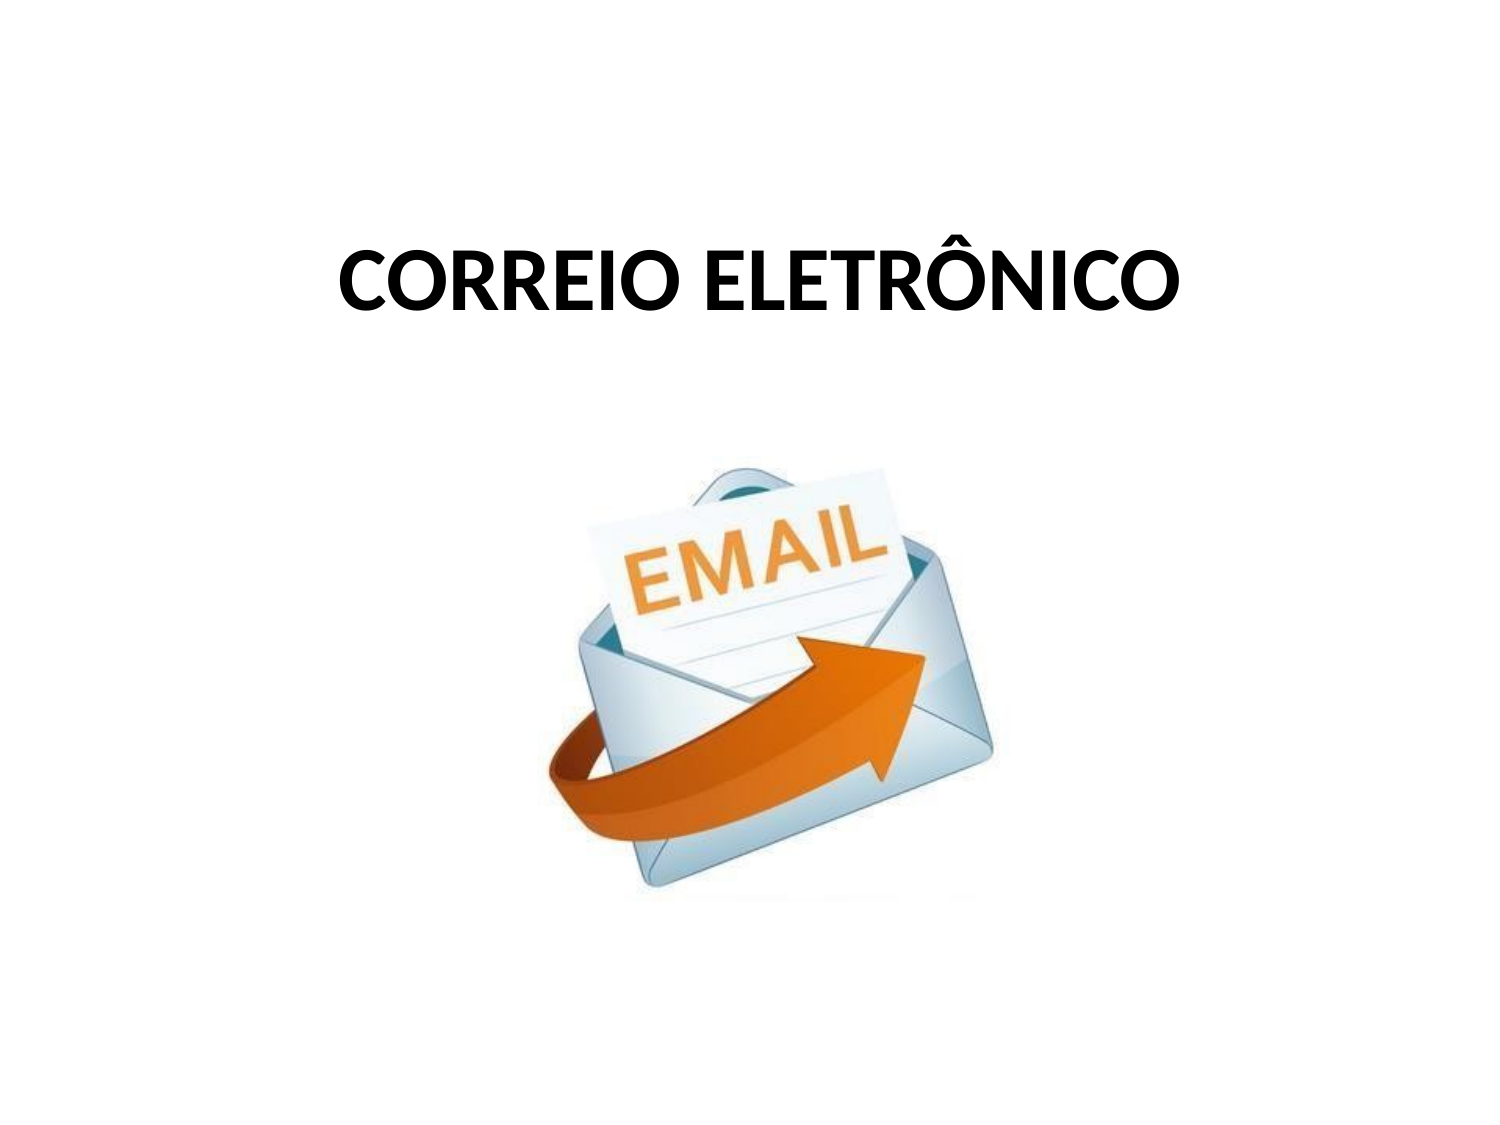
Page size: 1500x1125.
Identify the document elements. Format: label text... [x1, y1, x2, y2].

text_box [537, 456, 1011, 902]
title CORREIO ELETRÔNICO [336, 216, 1186, 407]
